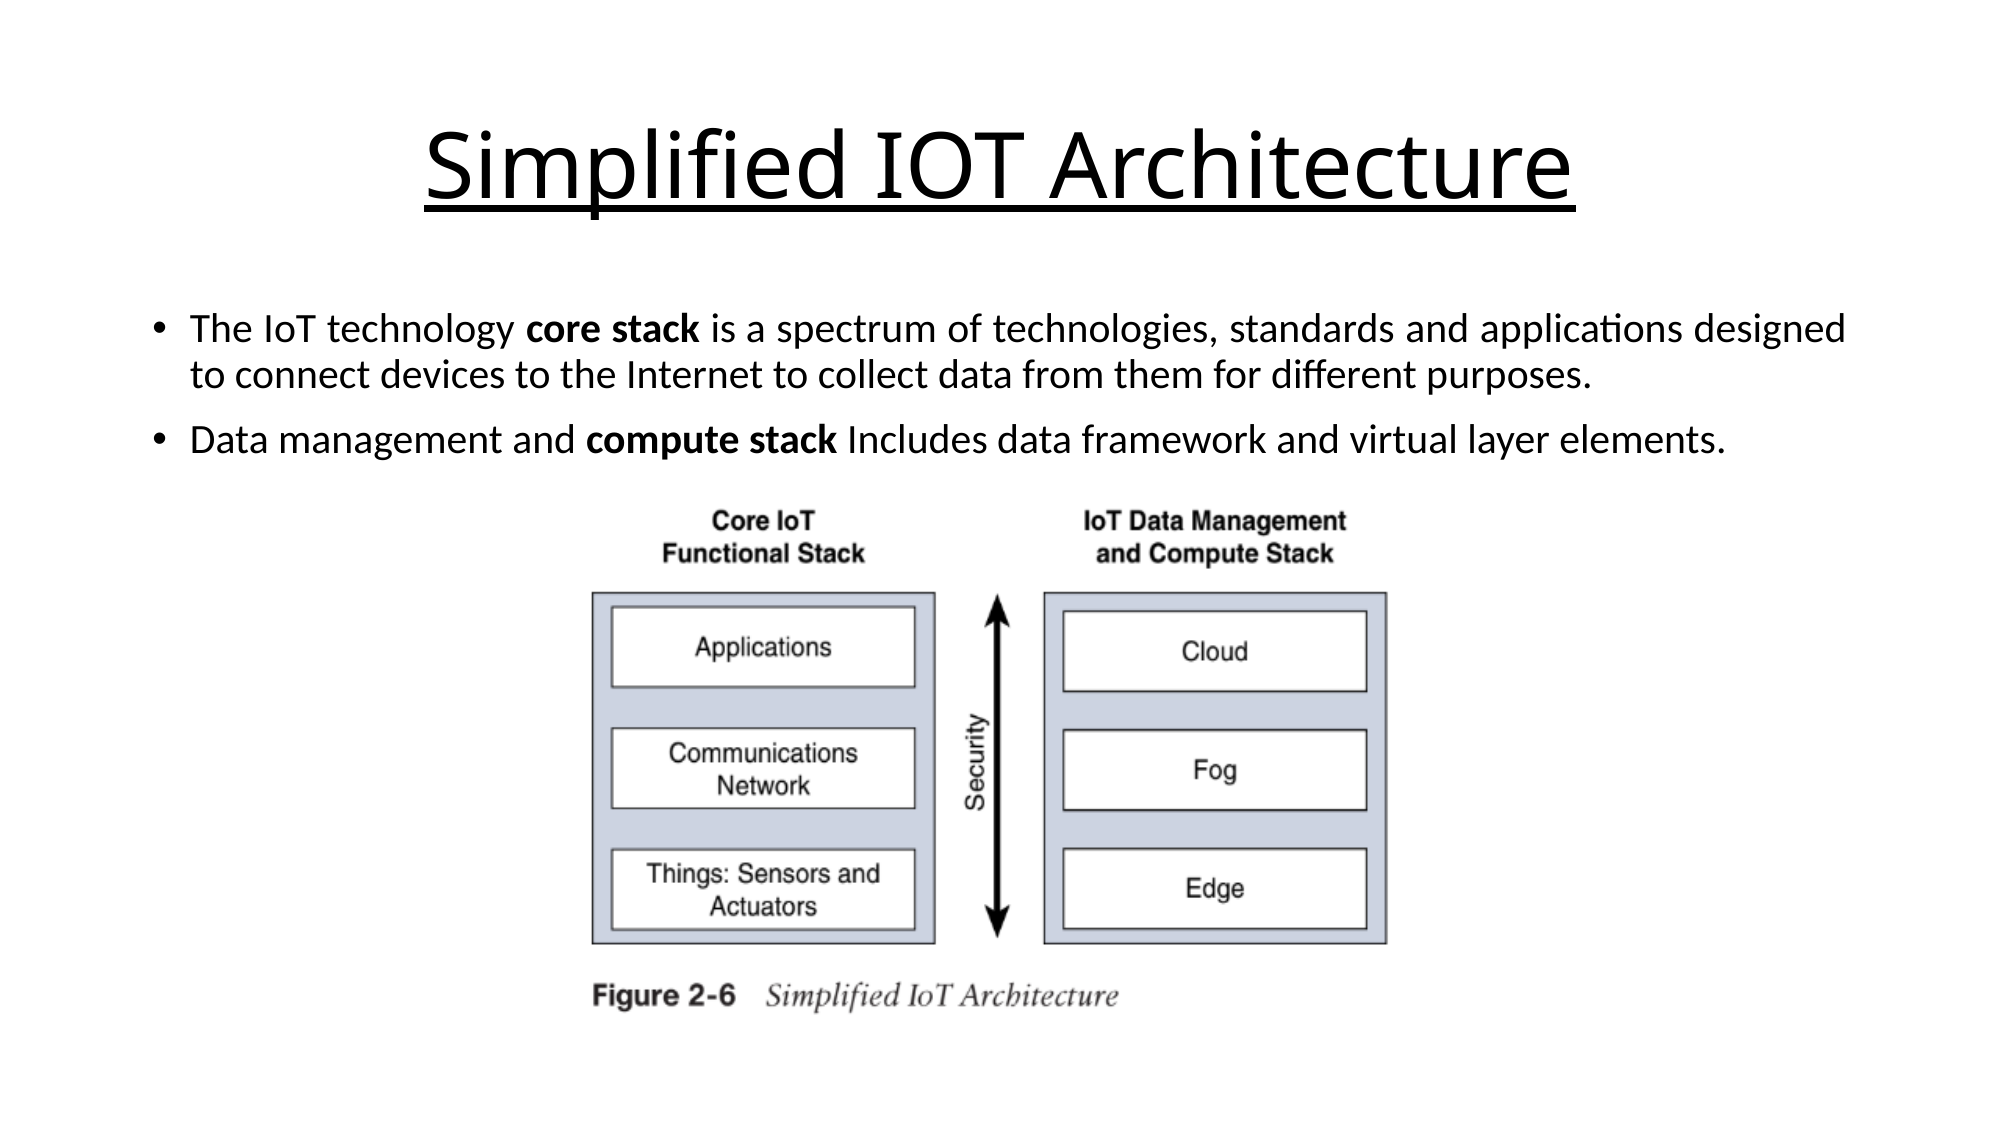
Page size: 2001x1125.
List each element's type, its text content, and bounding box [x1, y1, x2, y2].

title Simplified IOT Architecture [137, 59, 1863, 278]
picture [542, 472, 1460, 1035]
list The IoT technology core stack is a spectrum of technologies, standards and applications designed to connect devices to the Internet to collect data from them for different purposes. Data management and compute stack Includes data framework and virtual layer elements. [137, 299, 1863, 1014]
